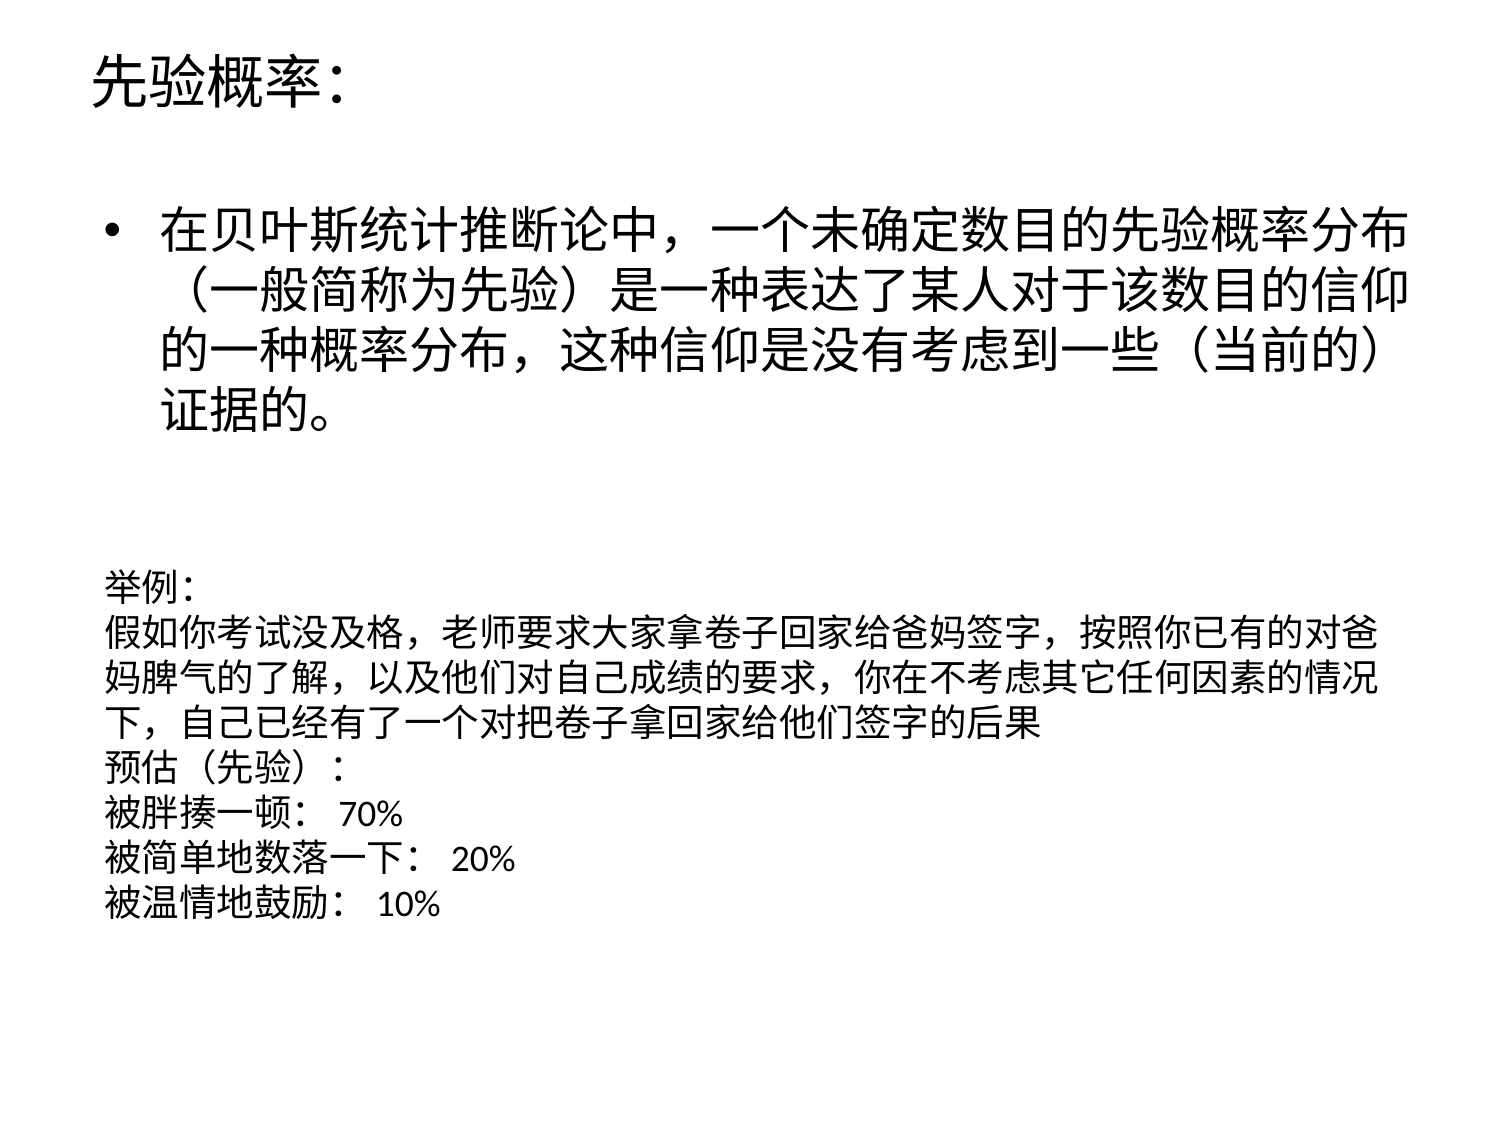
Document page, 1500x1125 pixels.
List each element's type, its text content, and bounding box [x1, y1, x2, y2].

list 在贝叶斯统计推断论中，一个未确定数目的先验概率分布（一般简称为先验）是一种表达了某人对于该数目的信仰的一种概率分布，这种信仰是没有考虑到一些（当前的）证据的。 [88, 191, 1425, 480]
text_box 举例： 假如你考试没及格，老师要求大家拿卷子回家给爸妈签字，按照你已有的对爸妈脾气的了解，以及他们对自己成绩的要求，你在不考虑其它任何因素的情况下，自己已经有了一个对把卷子拿回家给他们签字的后果 预估（先验）： 被胖揍一顿：70% 被简单地数落一下：20% 被温情地鼓励：10% [89, 556, 1427, 932]
title 先验概率： [75, 22, 1425, 139]
